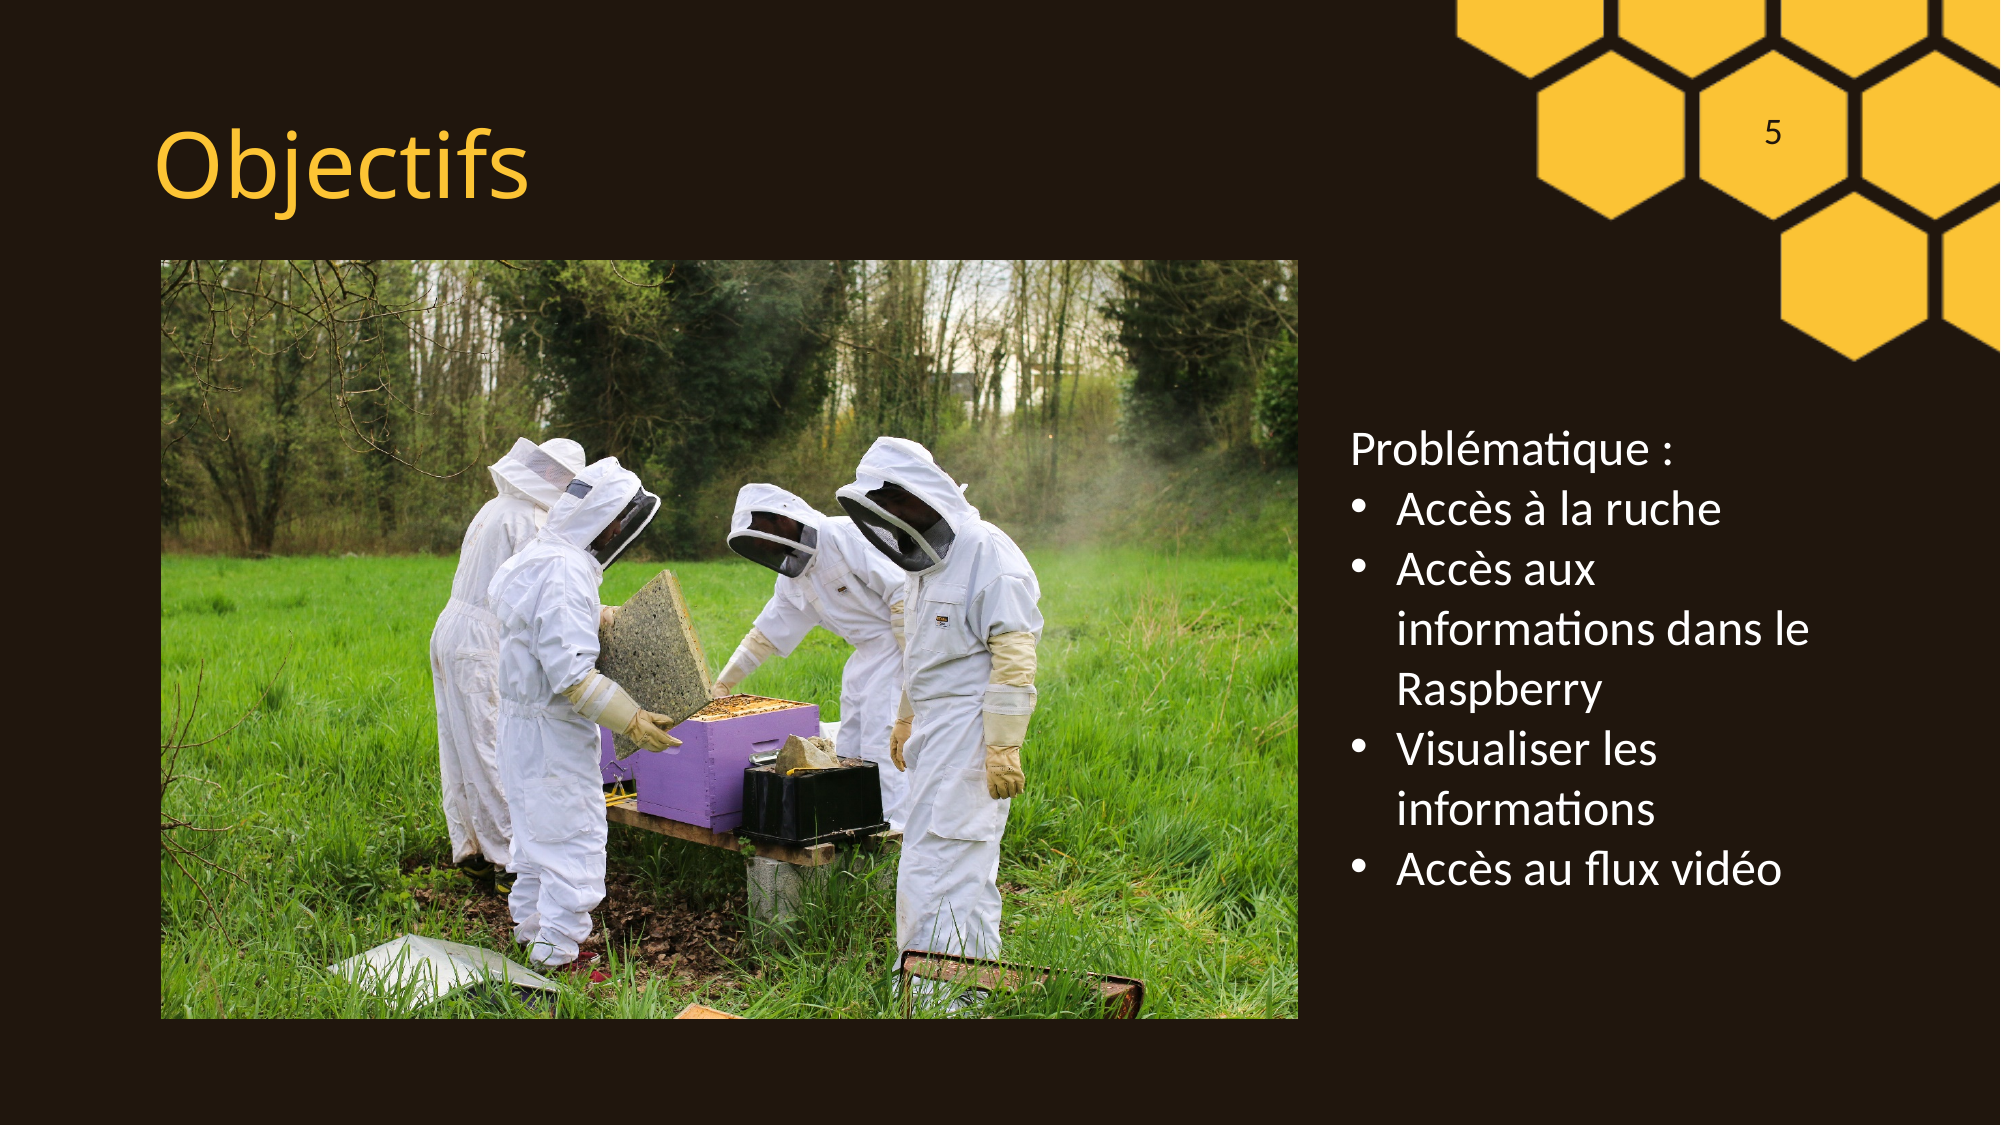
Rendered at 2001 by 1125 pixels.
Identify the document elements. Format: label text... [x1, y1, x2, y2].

title Objectifs [137, 59, 1863, 278]
text_box Problématique : Accès à la ruche Accès aux informations dans le Raspberry Visualiser les informations Accès au flux vidéo [1335, 407, 1863, 903]
picture [1412, 0, 2001, 581]
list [161, 260, 1298, 1019]
